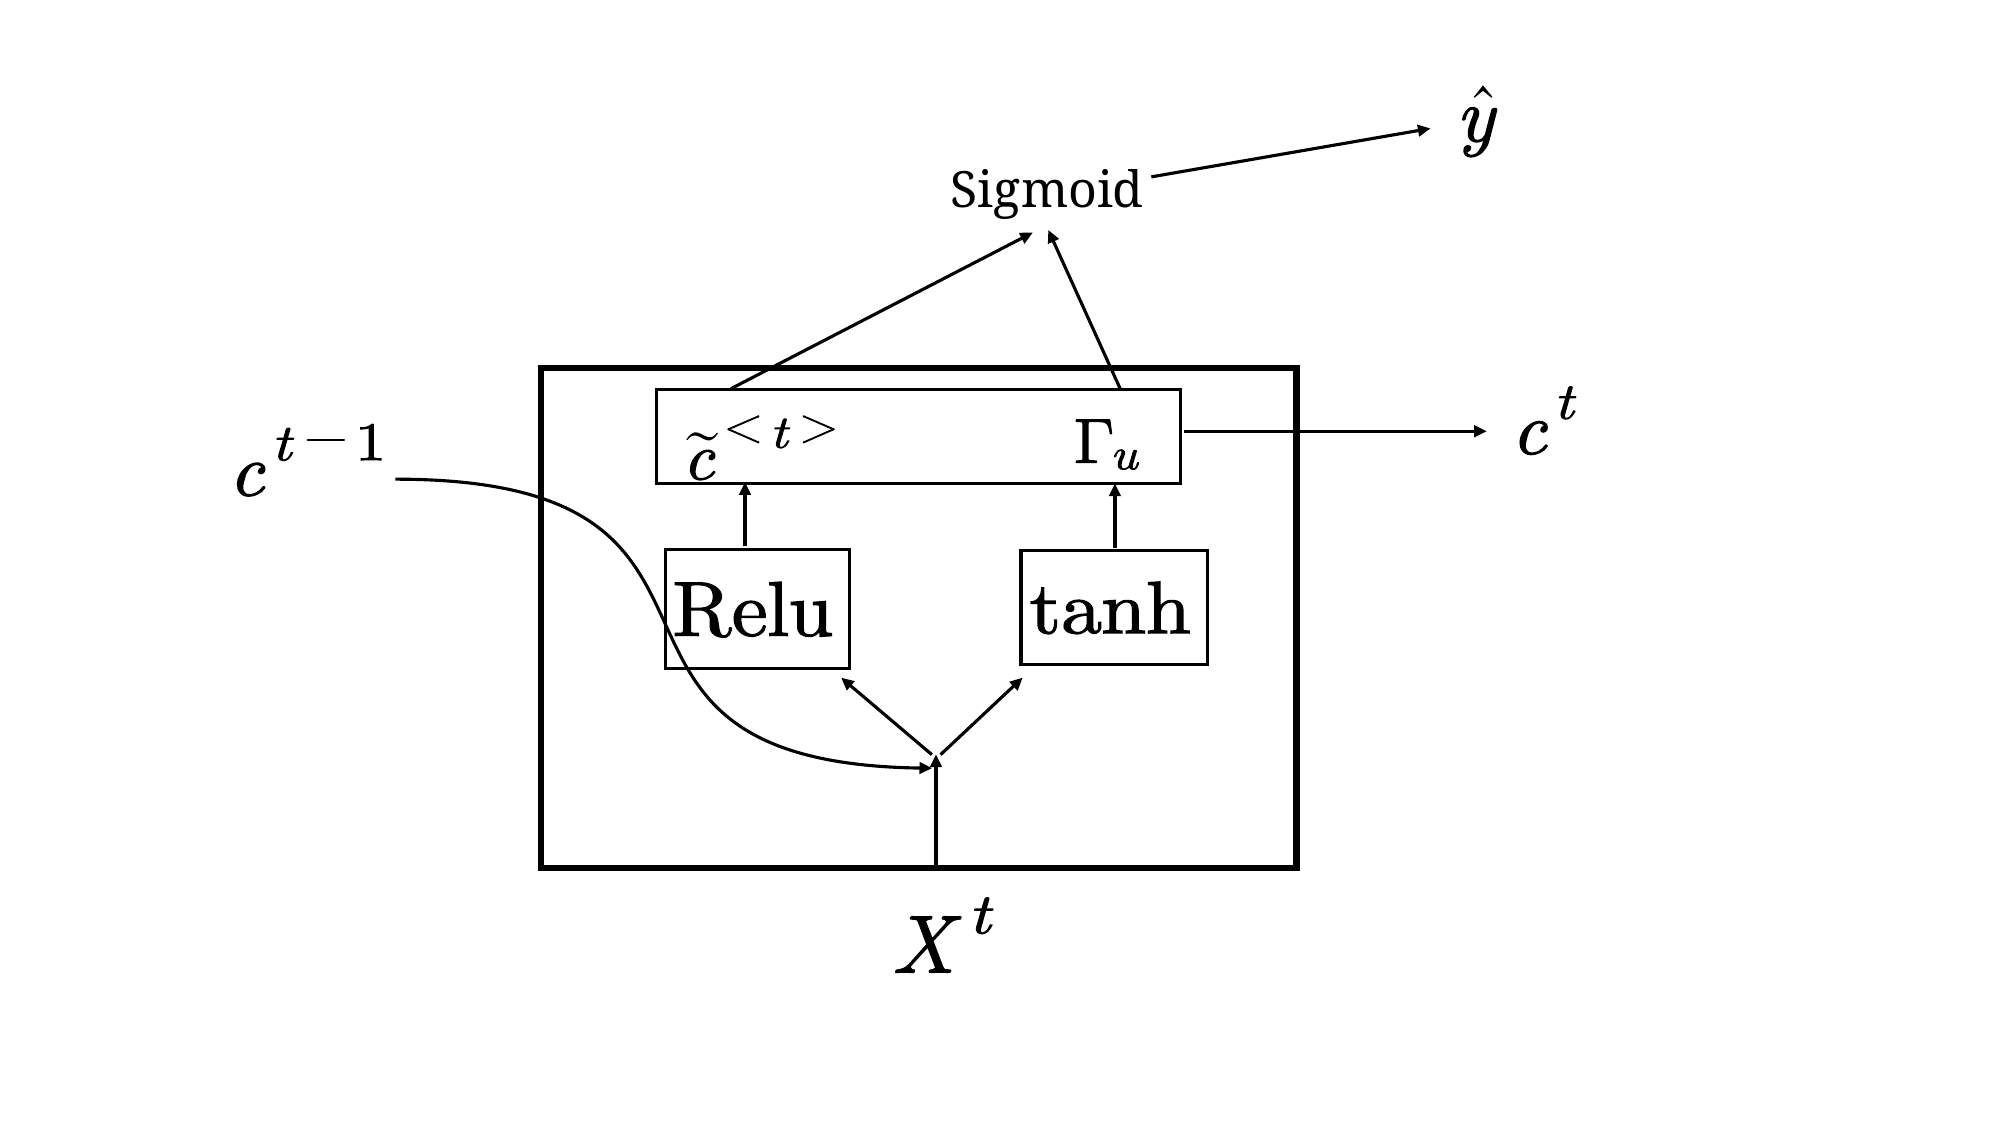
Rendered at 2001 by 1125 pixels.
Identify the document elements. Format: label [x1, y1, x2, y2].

text_box [229, 57, 1590, 1006]
